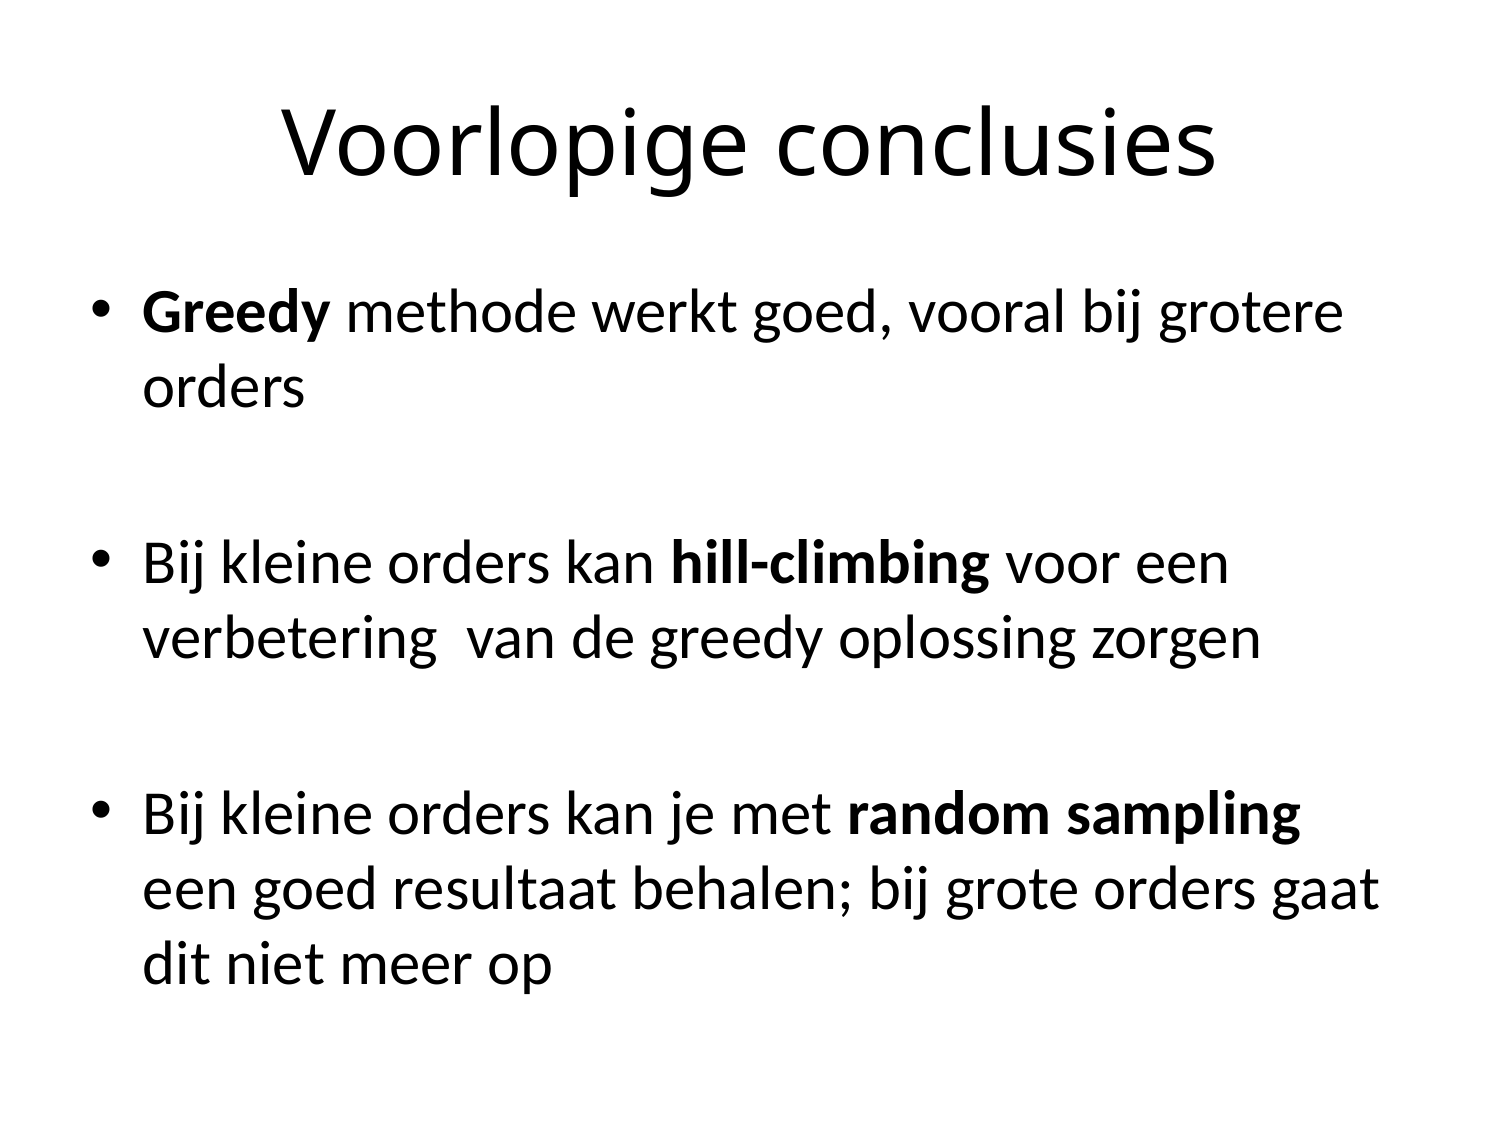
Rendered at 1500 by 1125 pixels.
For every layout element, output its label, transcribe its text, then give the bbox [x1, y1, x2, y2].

list Greedy methode werkt goed, vooral bij grotere orders Bij kleine orders kan hill-climbing voor een verbetering van de greedy oplossing zorgen Bij kleine orders kan je met random sampling een goed resultaat behalen; bij grote orders gaat dit niet meer op [75, 262, 1425, 1005]
title Voorlopige conclusies [75, 45, 1425, 233]
